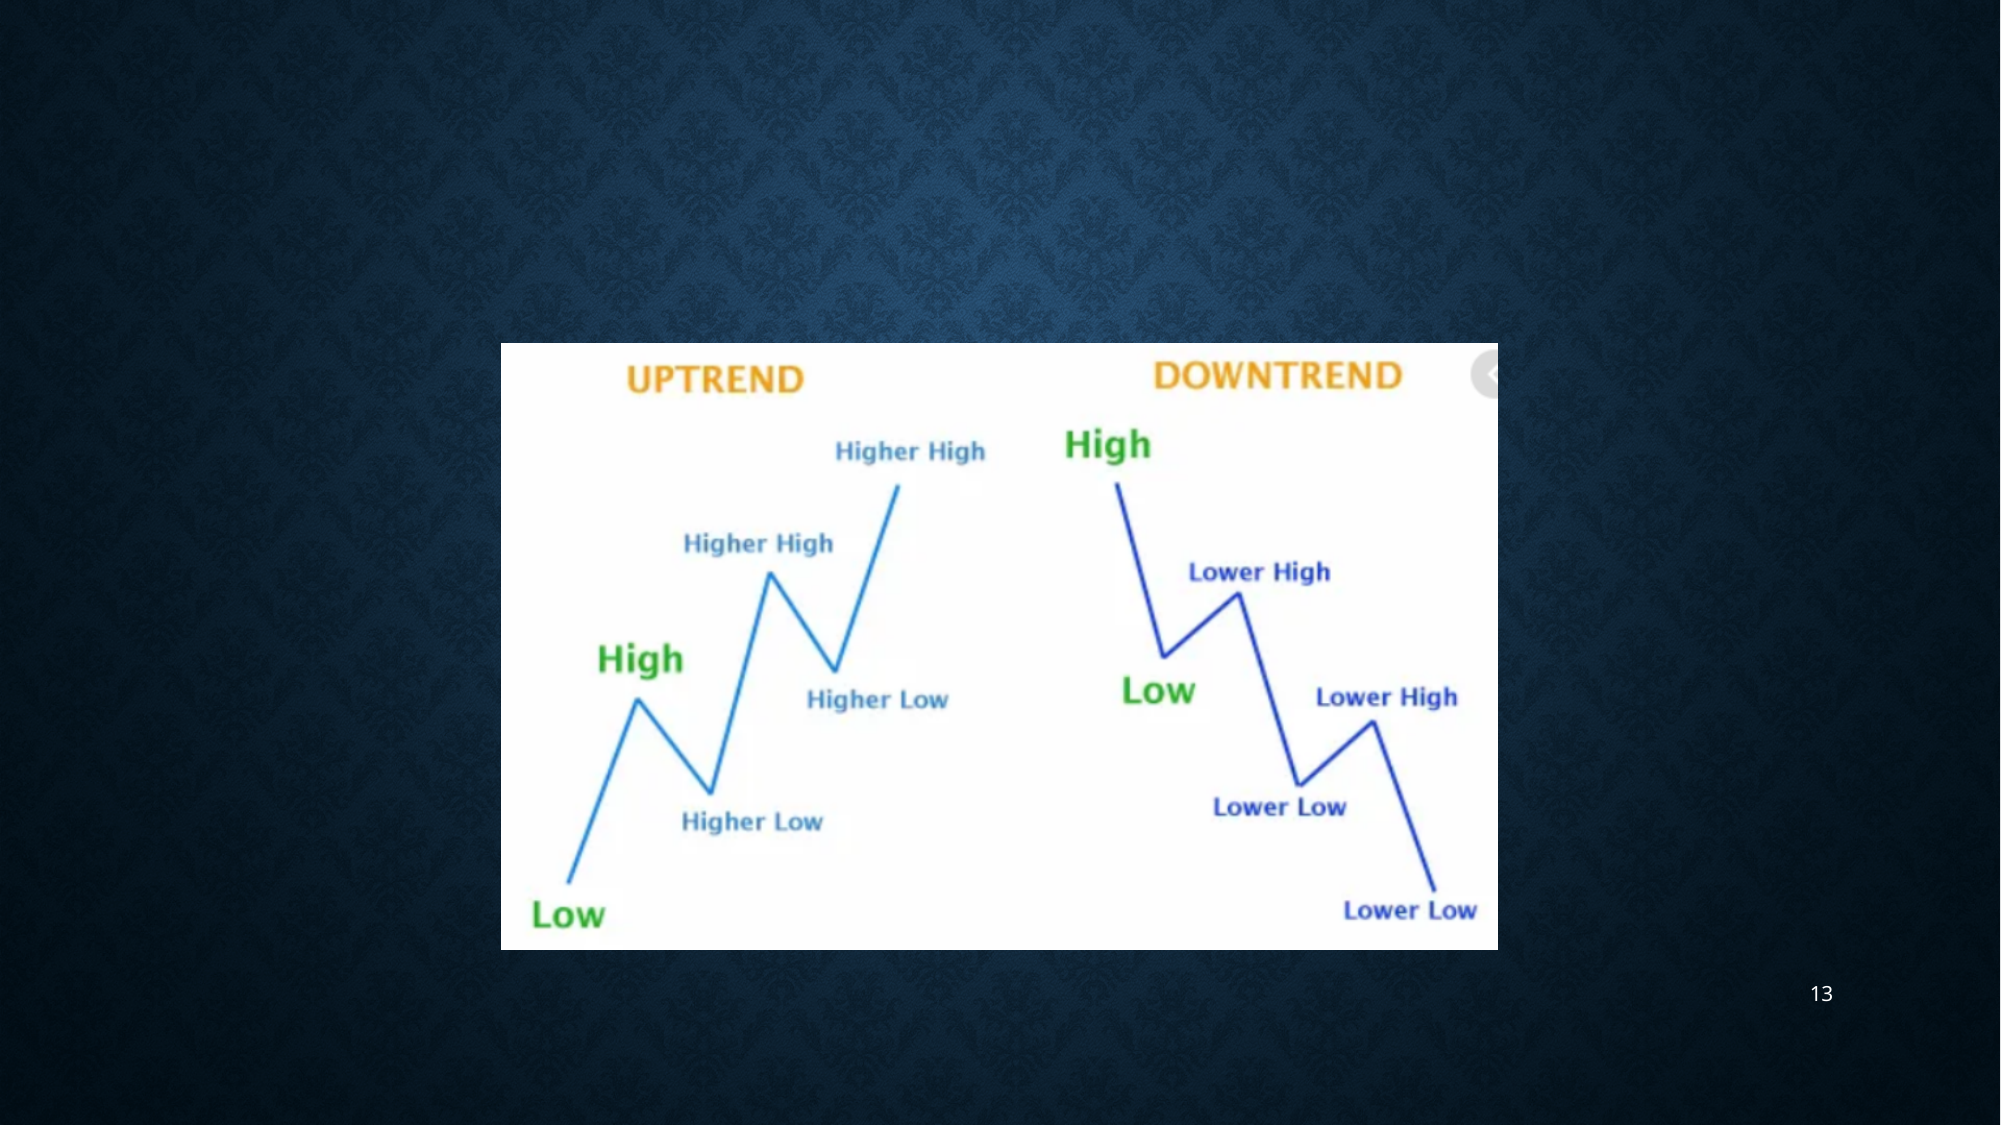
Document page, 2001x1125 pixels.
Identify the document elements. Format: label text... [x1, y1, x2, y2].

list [500, 343, 1498, 951]
slide_number 13 [1724, 965, 1849, 1025]
